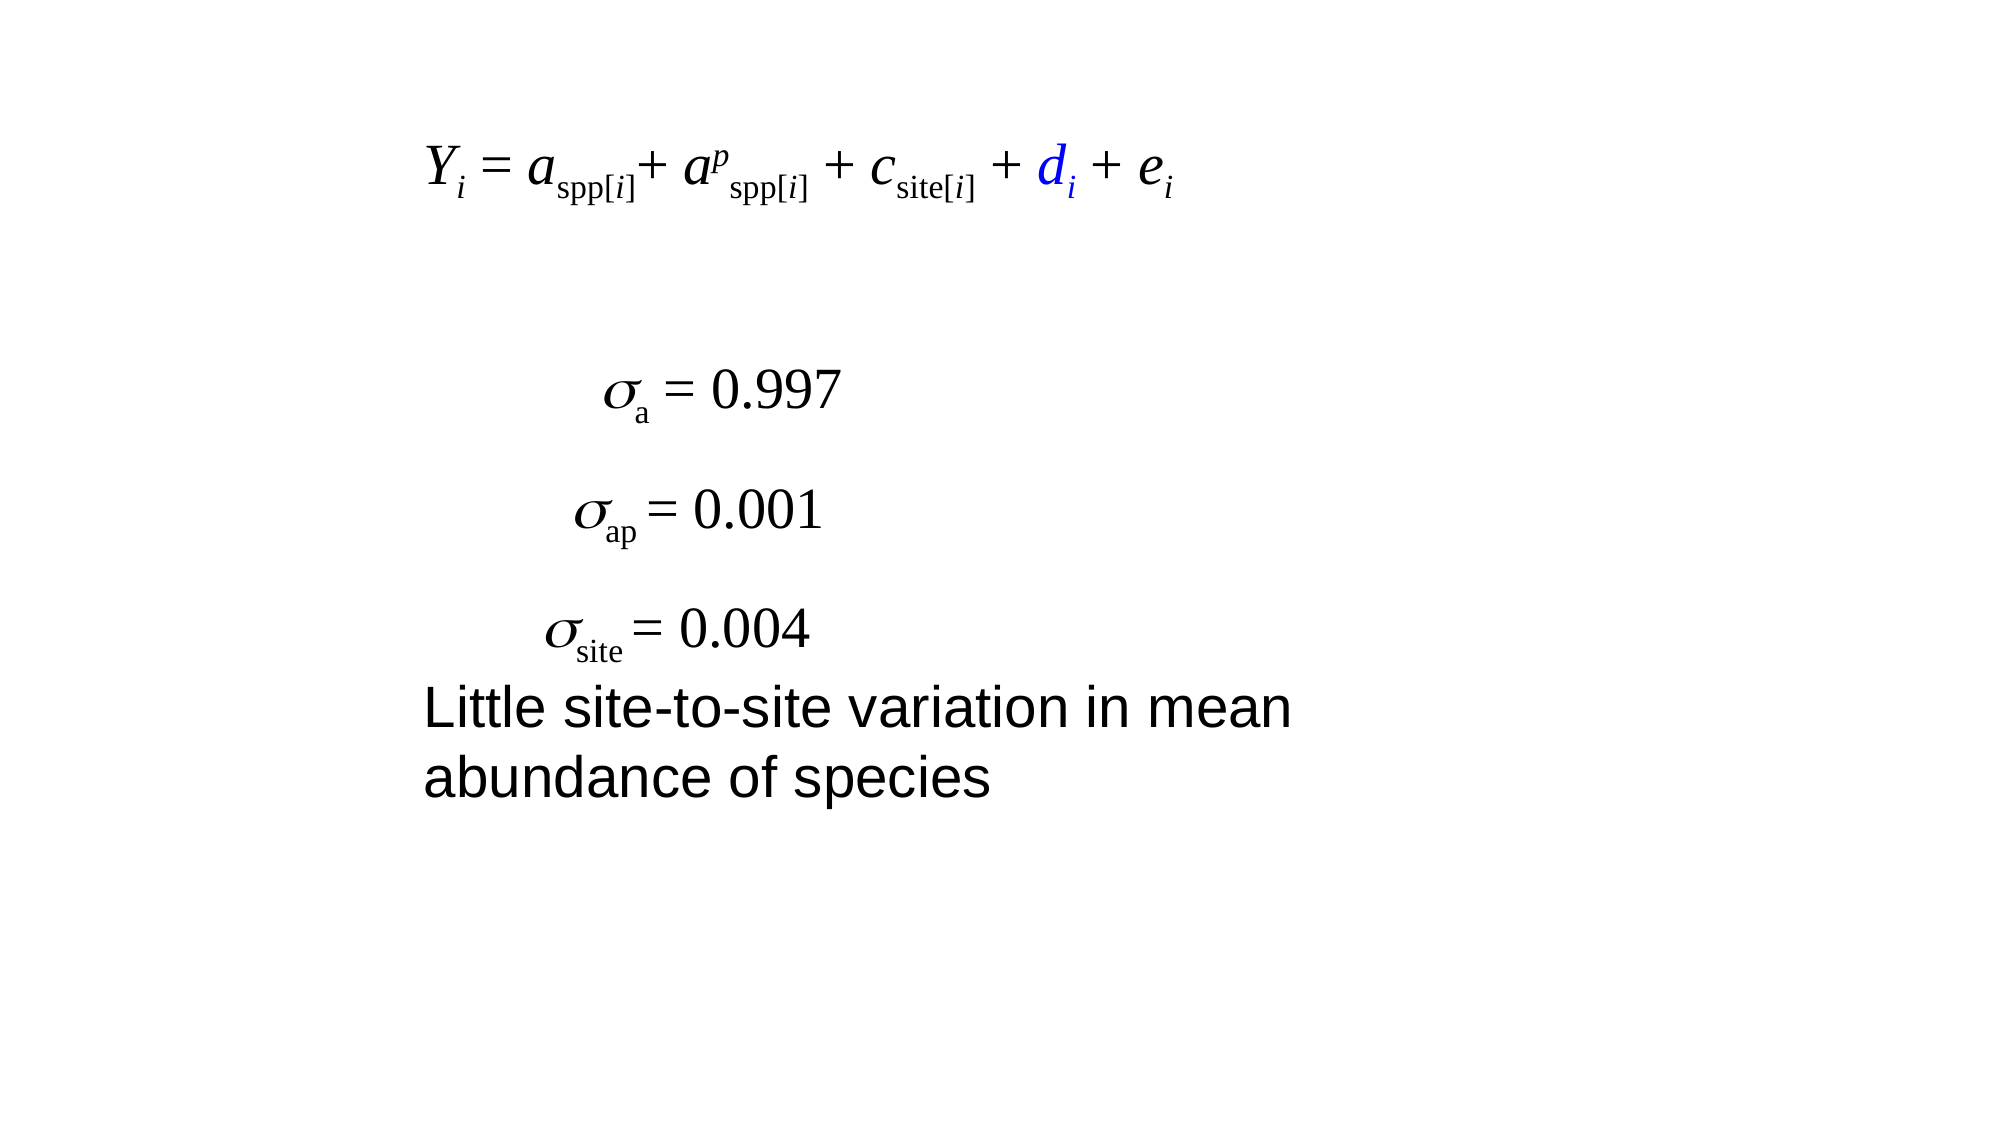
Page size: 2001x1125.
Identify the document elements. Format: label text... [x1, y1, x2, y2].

text_box Yi = aspp[i]+ apspp[i] + csite[i] + di + ei sa = 0.997 sap = 0.001 ssite = 0.004 Little site-to-site variation in mean abundance of species [409, 78, 1487, 817]
